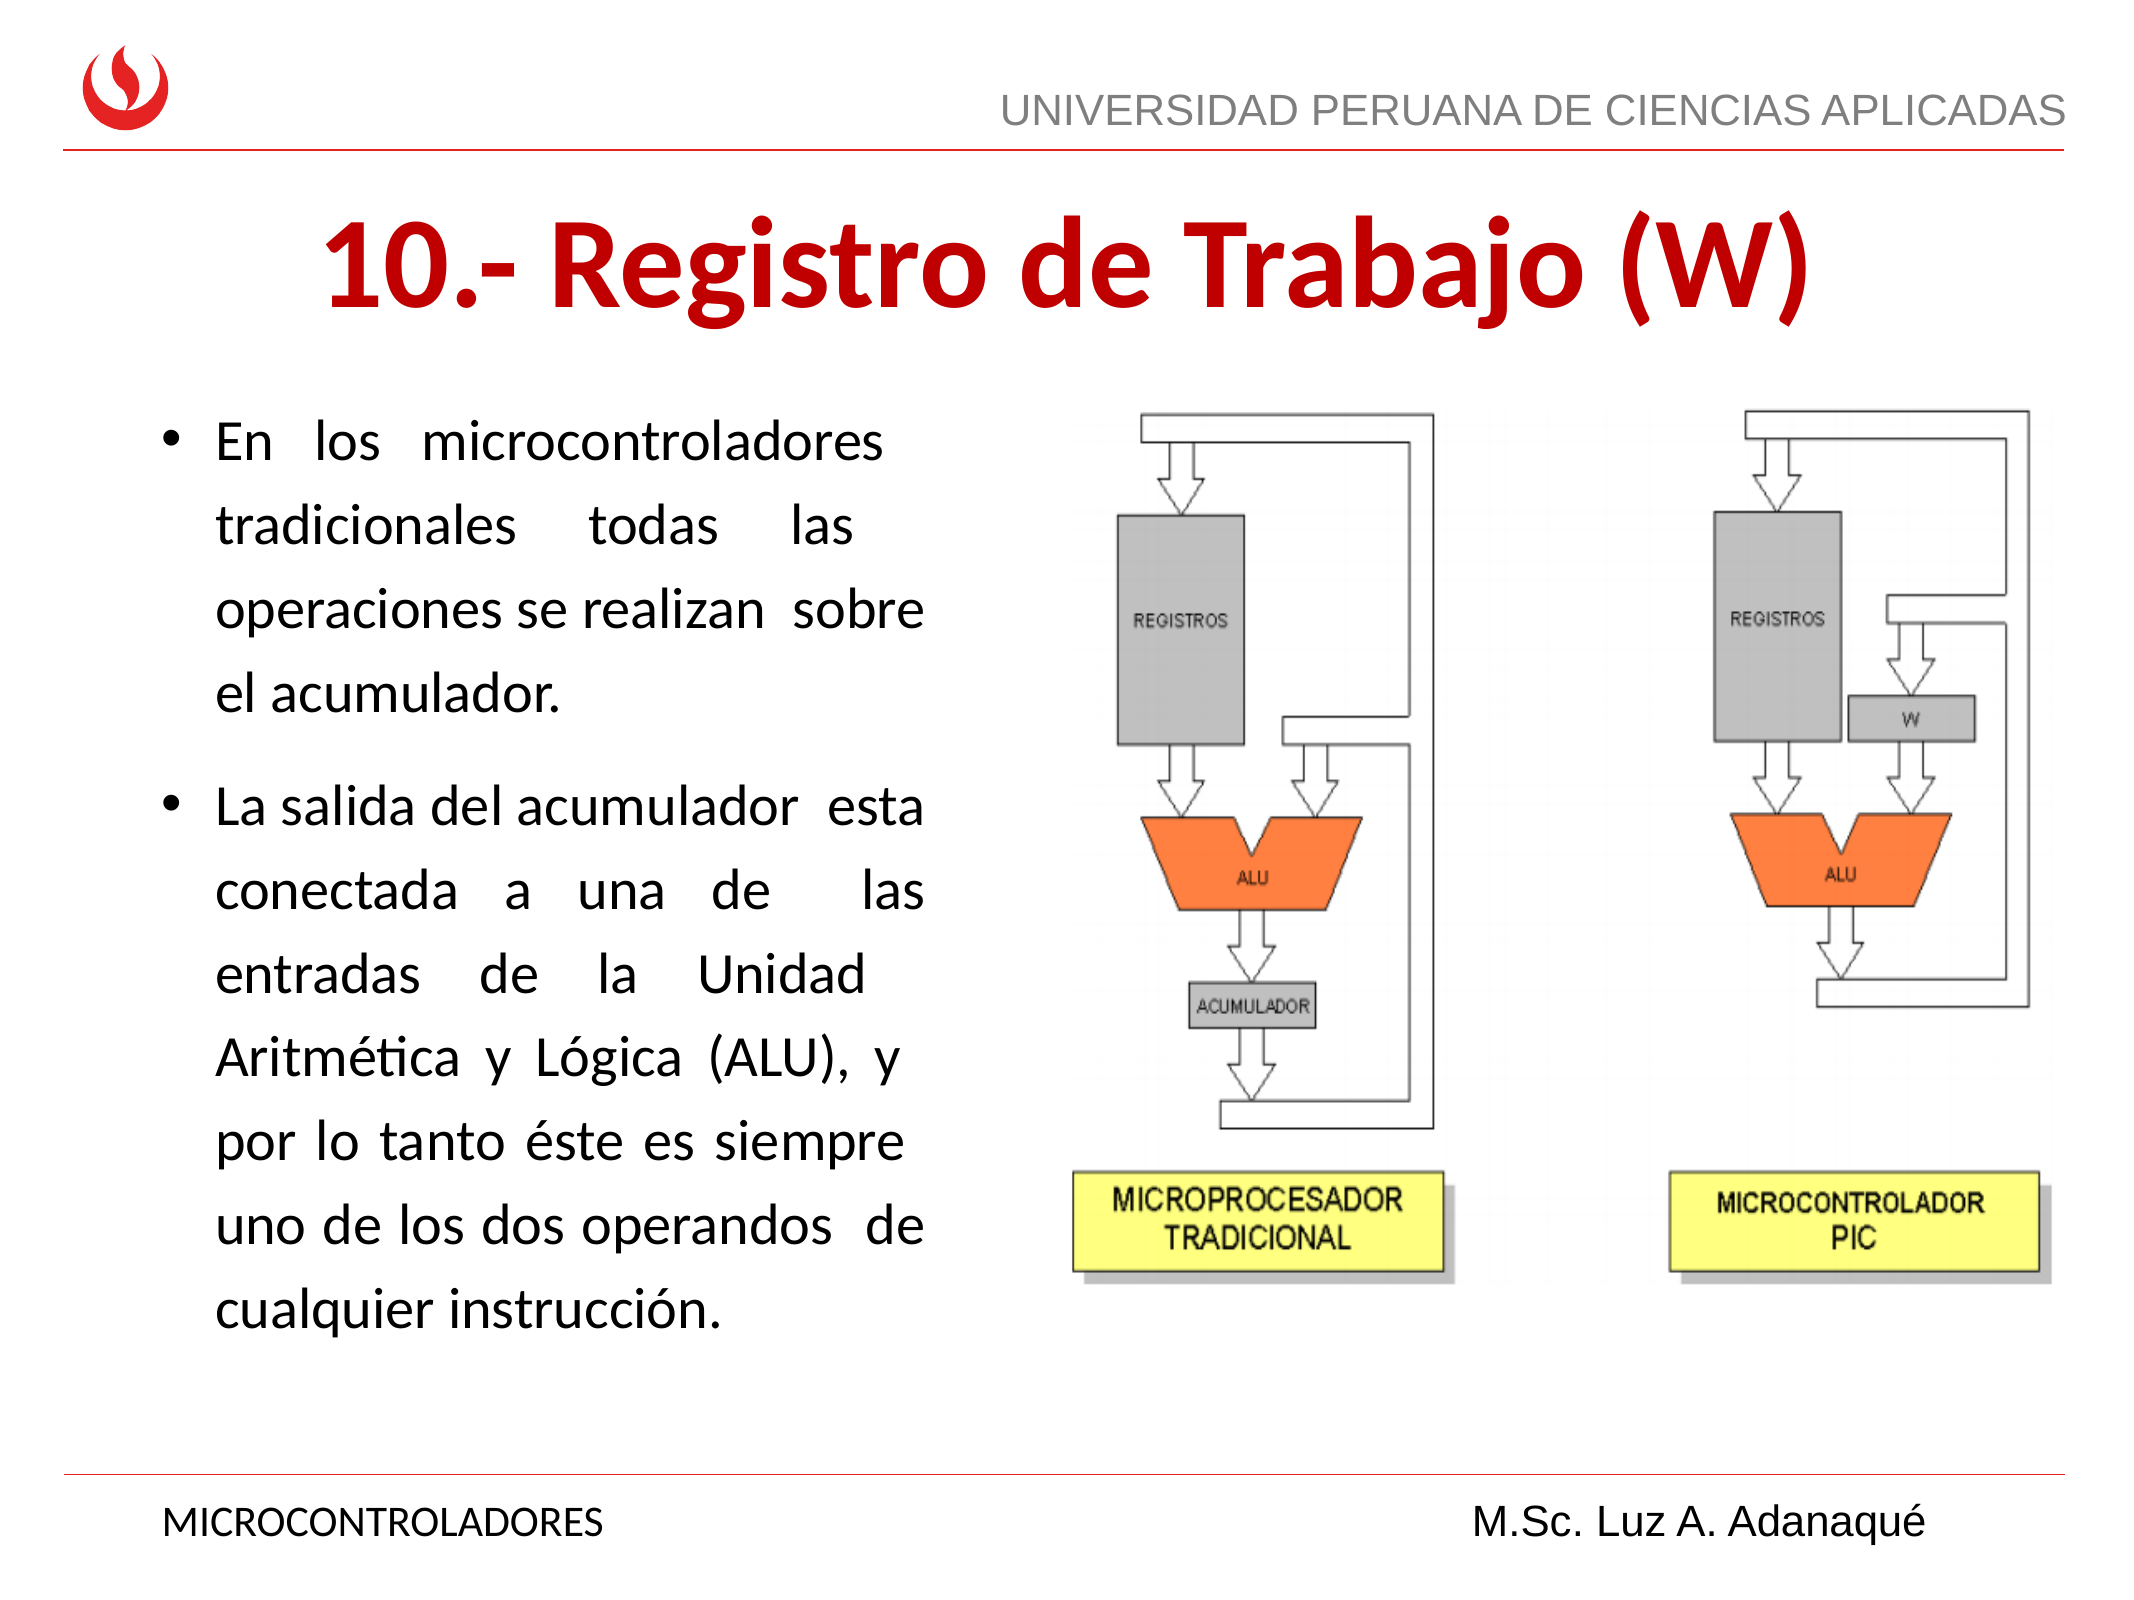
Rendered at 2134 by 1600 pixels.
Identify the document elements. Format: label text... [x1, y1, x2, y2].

title 10.- Registro de Trabajo (W) [146, 183, 1987, 348]
text_box En los microcontroladores tradicionales todas las operaciones se realizan sobre el acumulador. La salida del acumulador esta conectada a una de las entradas de la Unidad Aritmética y Lógica (ALU), y por lo tanto éste es siempre uno de los dos operandos de cualquier instrucción. [146, 380, 941, 1438]
picture [53, 16, 197, 160]
text_box [1066, 380, 2062, 1302]
